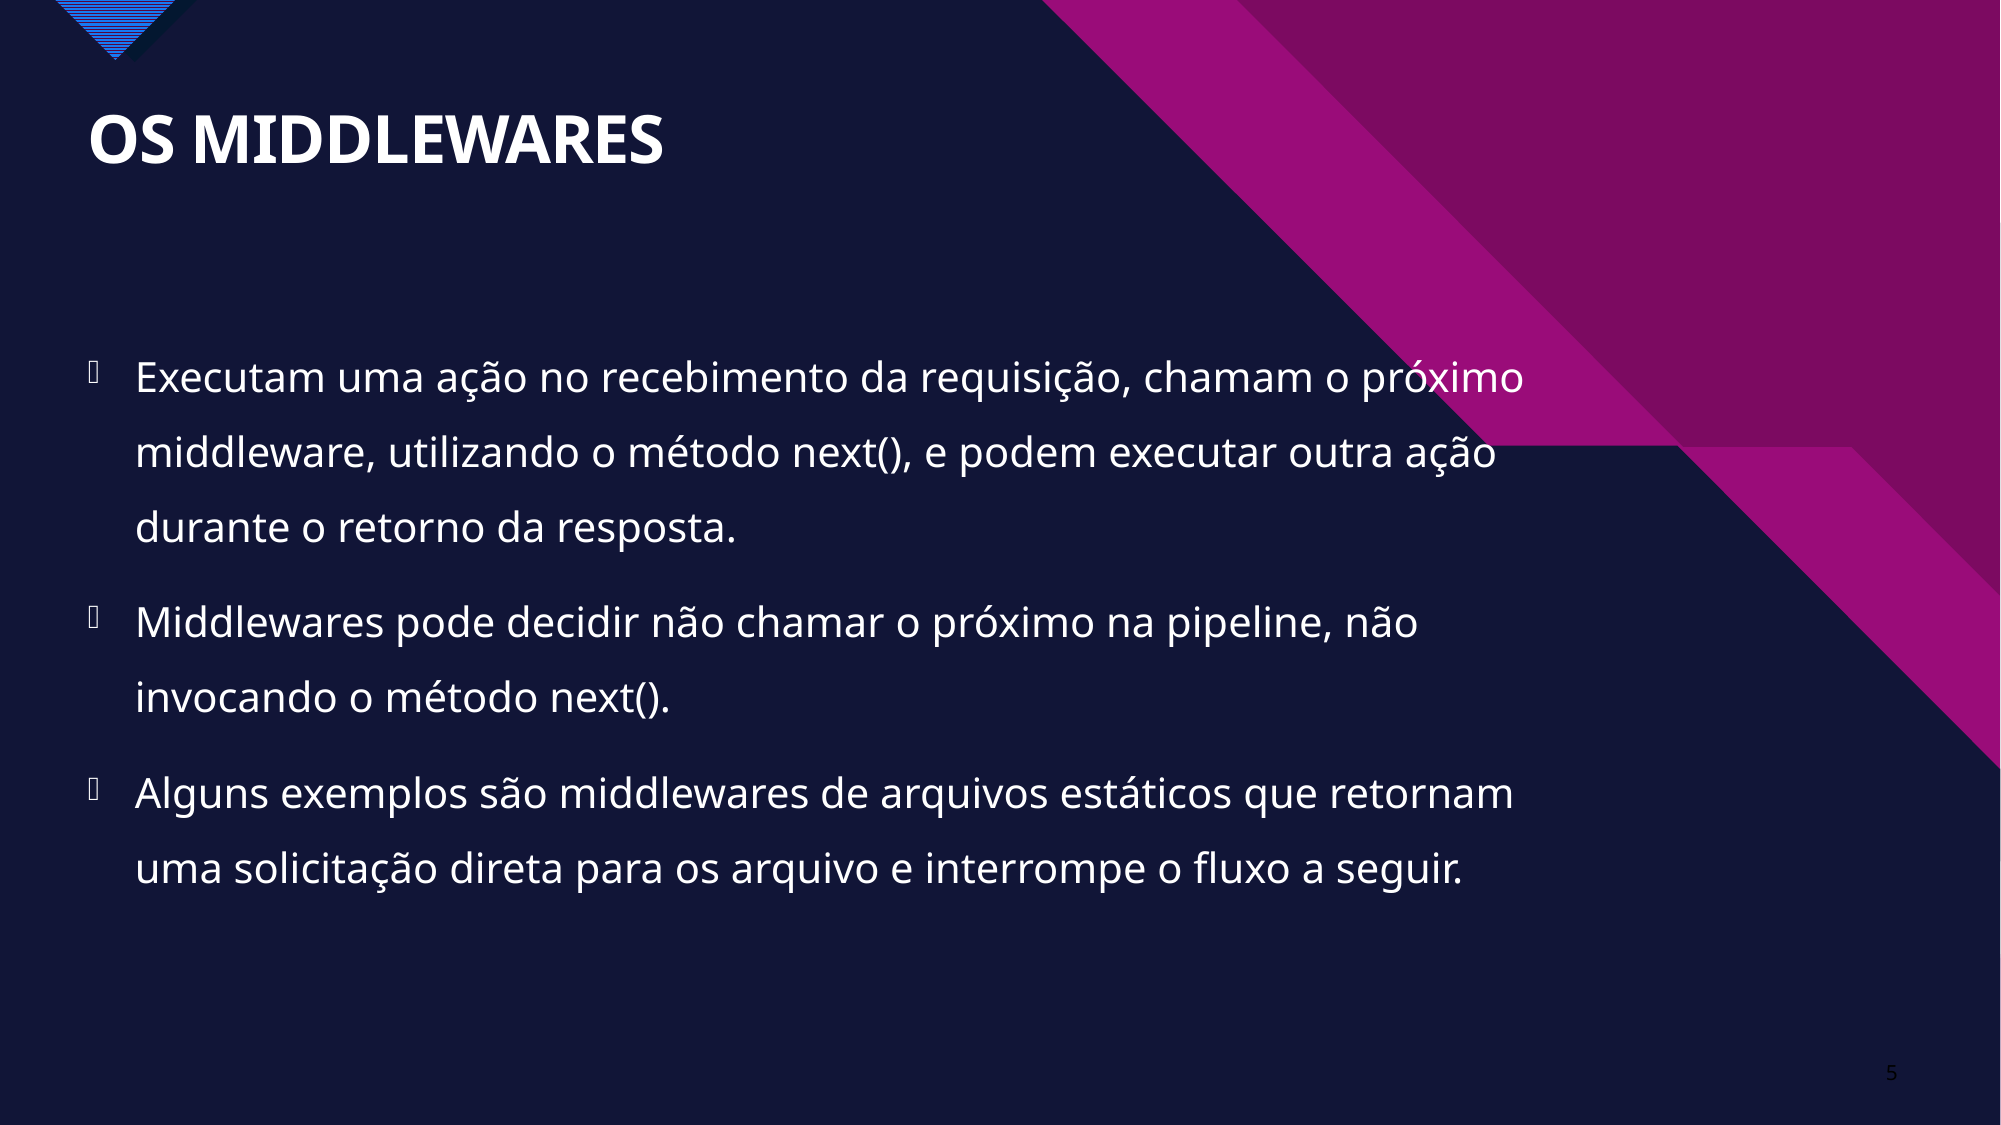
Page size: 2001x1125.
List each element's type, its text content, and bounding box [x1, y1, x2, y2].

slide_number 5 [1845, 1035, 1913, 1096]
title Os middlewares [72, 89, 1913, 185]
list Executam uma ação no recebimento da requisição, chamam o próximo middleware, utilizando o método next(), e podem executar outra ação durante o retorno da resposta. Middlewares pode decidir não chamar o próximo na pipeline, não invocando o método next(). Alguns exemplos são middlewares de arquivos estáticos que retornam uma solicitação direta para os arquivo e interrompe o fluxo a seguir. [72, 185, 1588, 1033]
